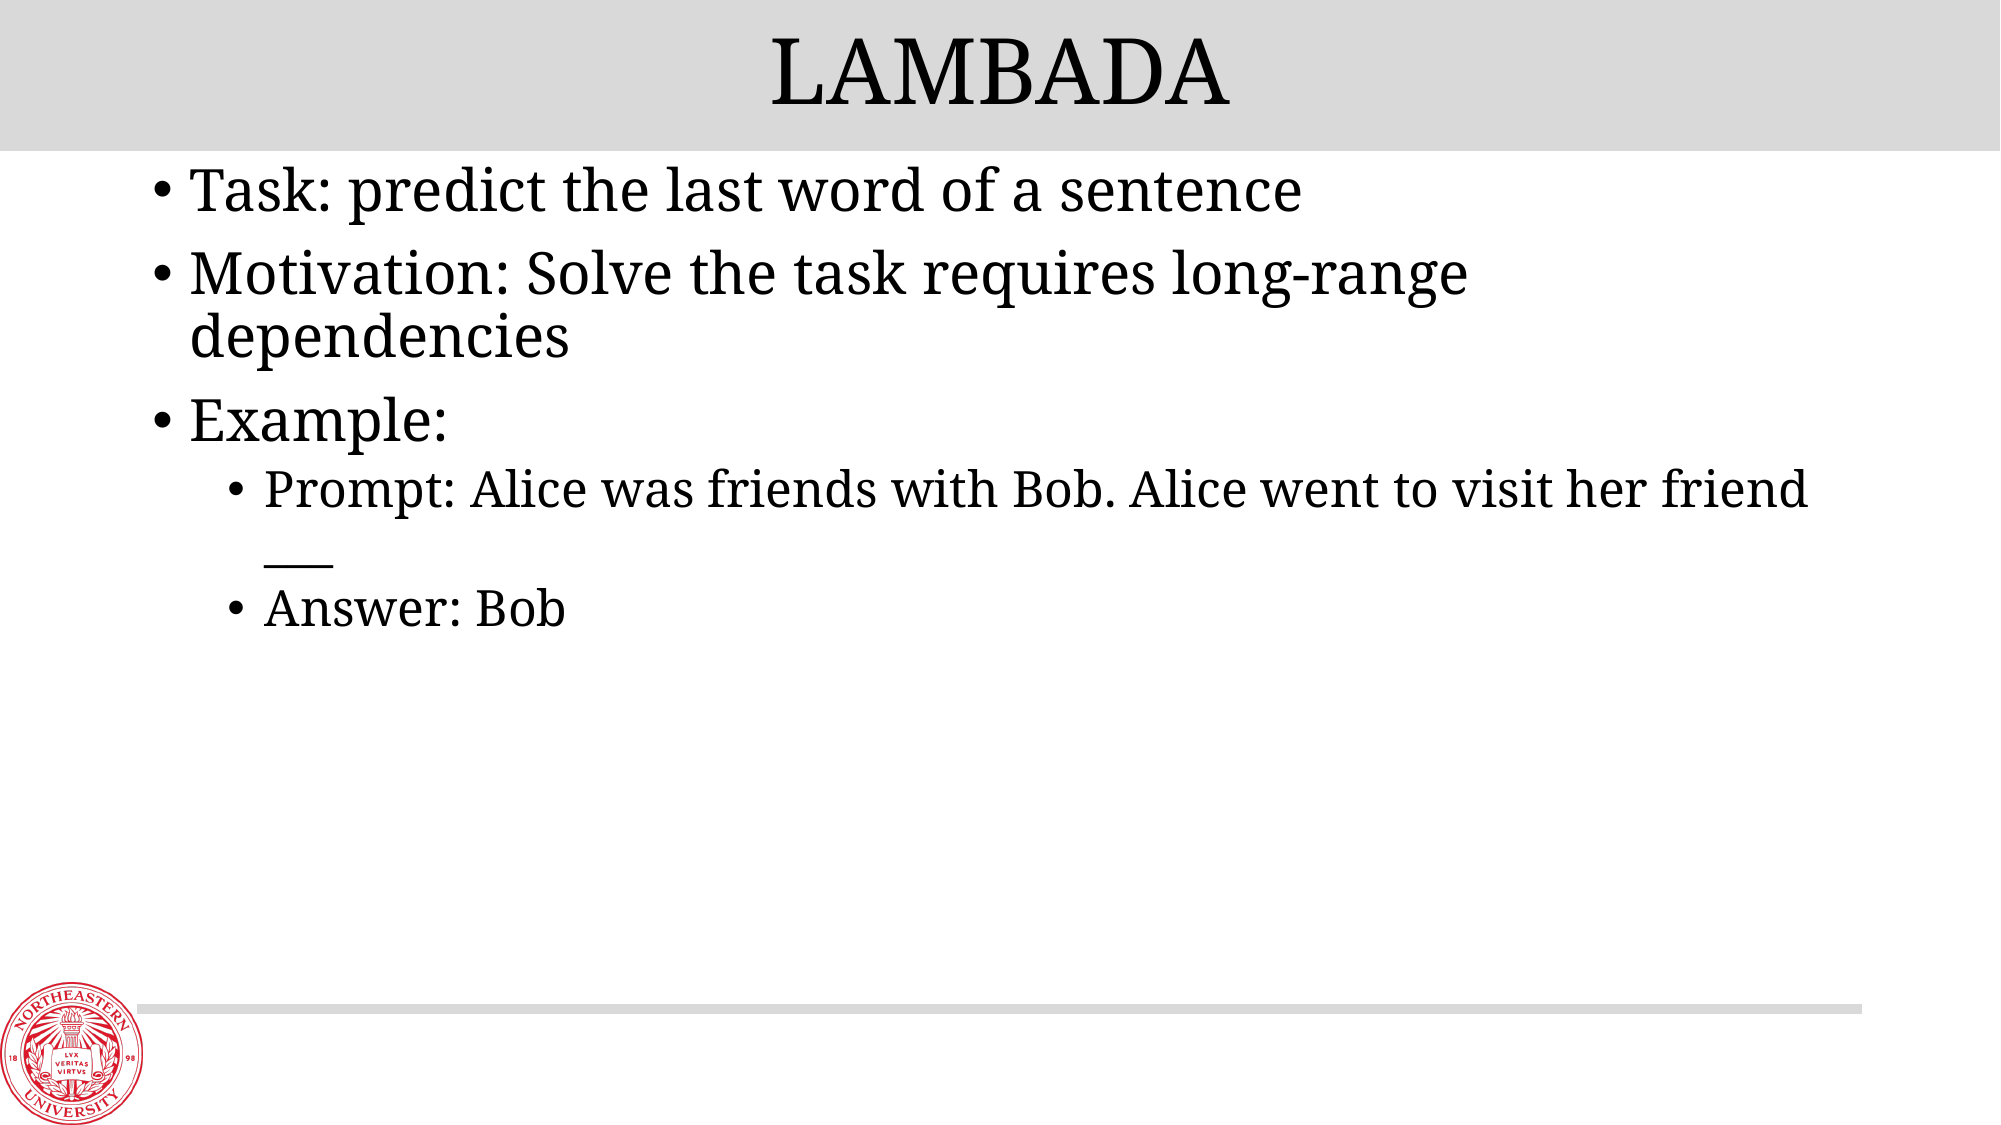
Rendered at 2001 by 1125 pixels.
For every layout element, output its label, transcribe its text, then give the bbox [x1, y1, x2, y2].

picture [0, 982, 143, 1125]
title LAMBADA [0, 0, 2000, 151]
list Task: predict the last word of a sentence Motivation: Solve the task requires long-range dependencies Example: Prompt: Alice was friends with Bob. Alice went to visit her friend ___ Answer: Bob [137, 153, 1863, 975]
